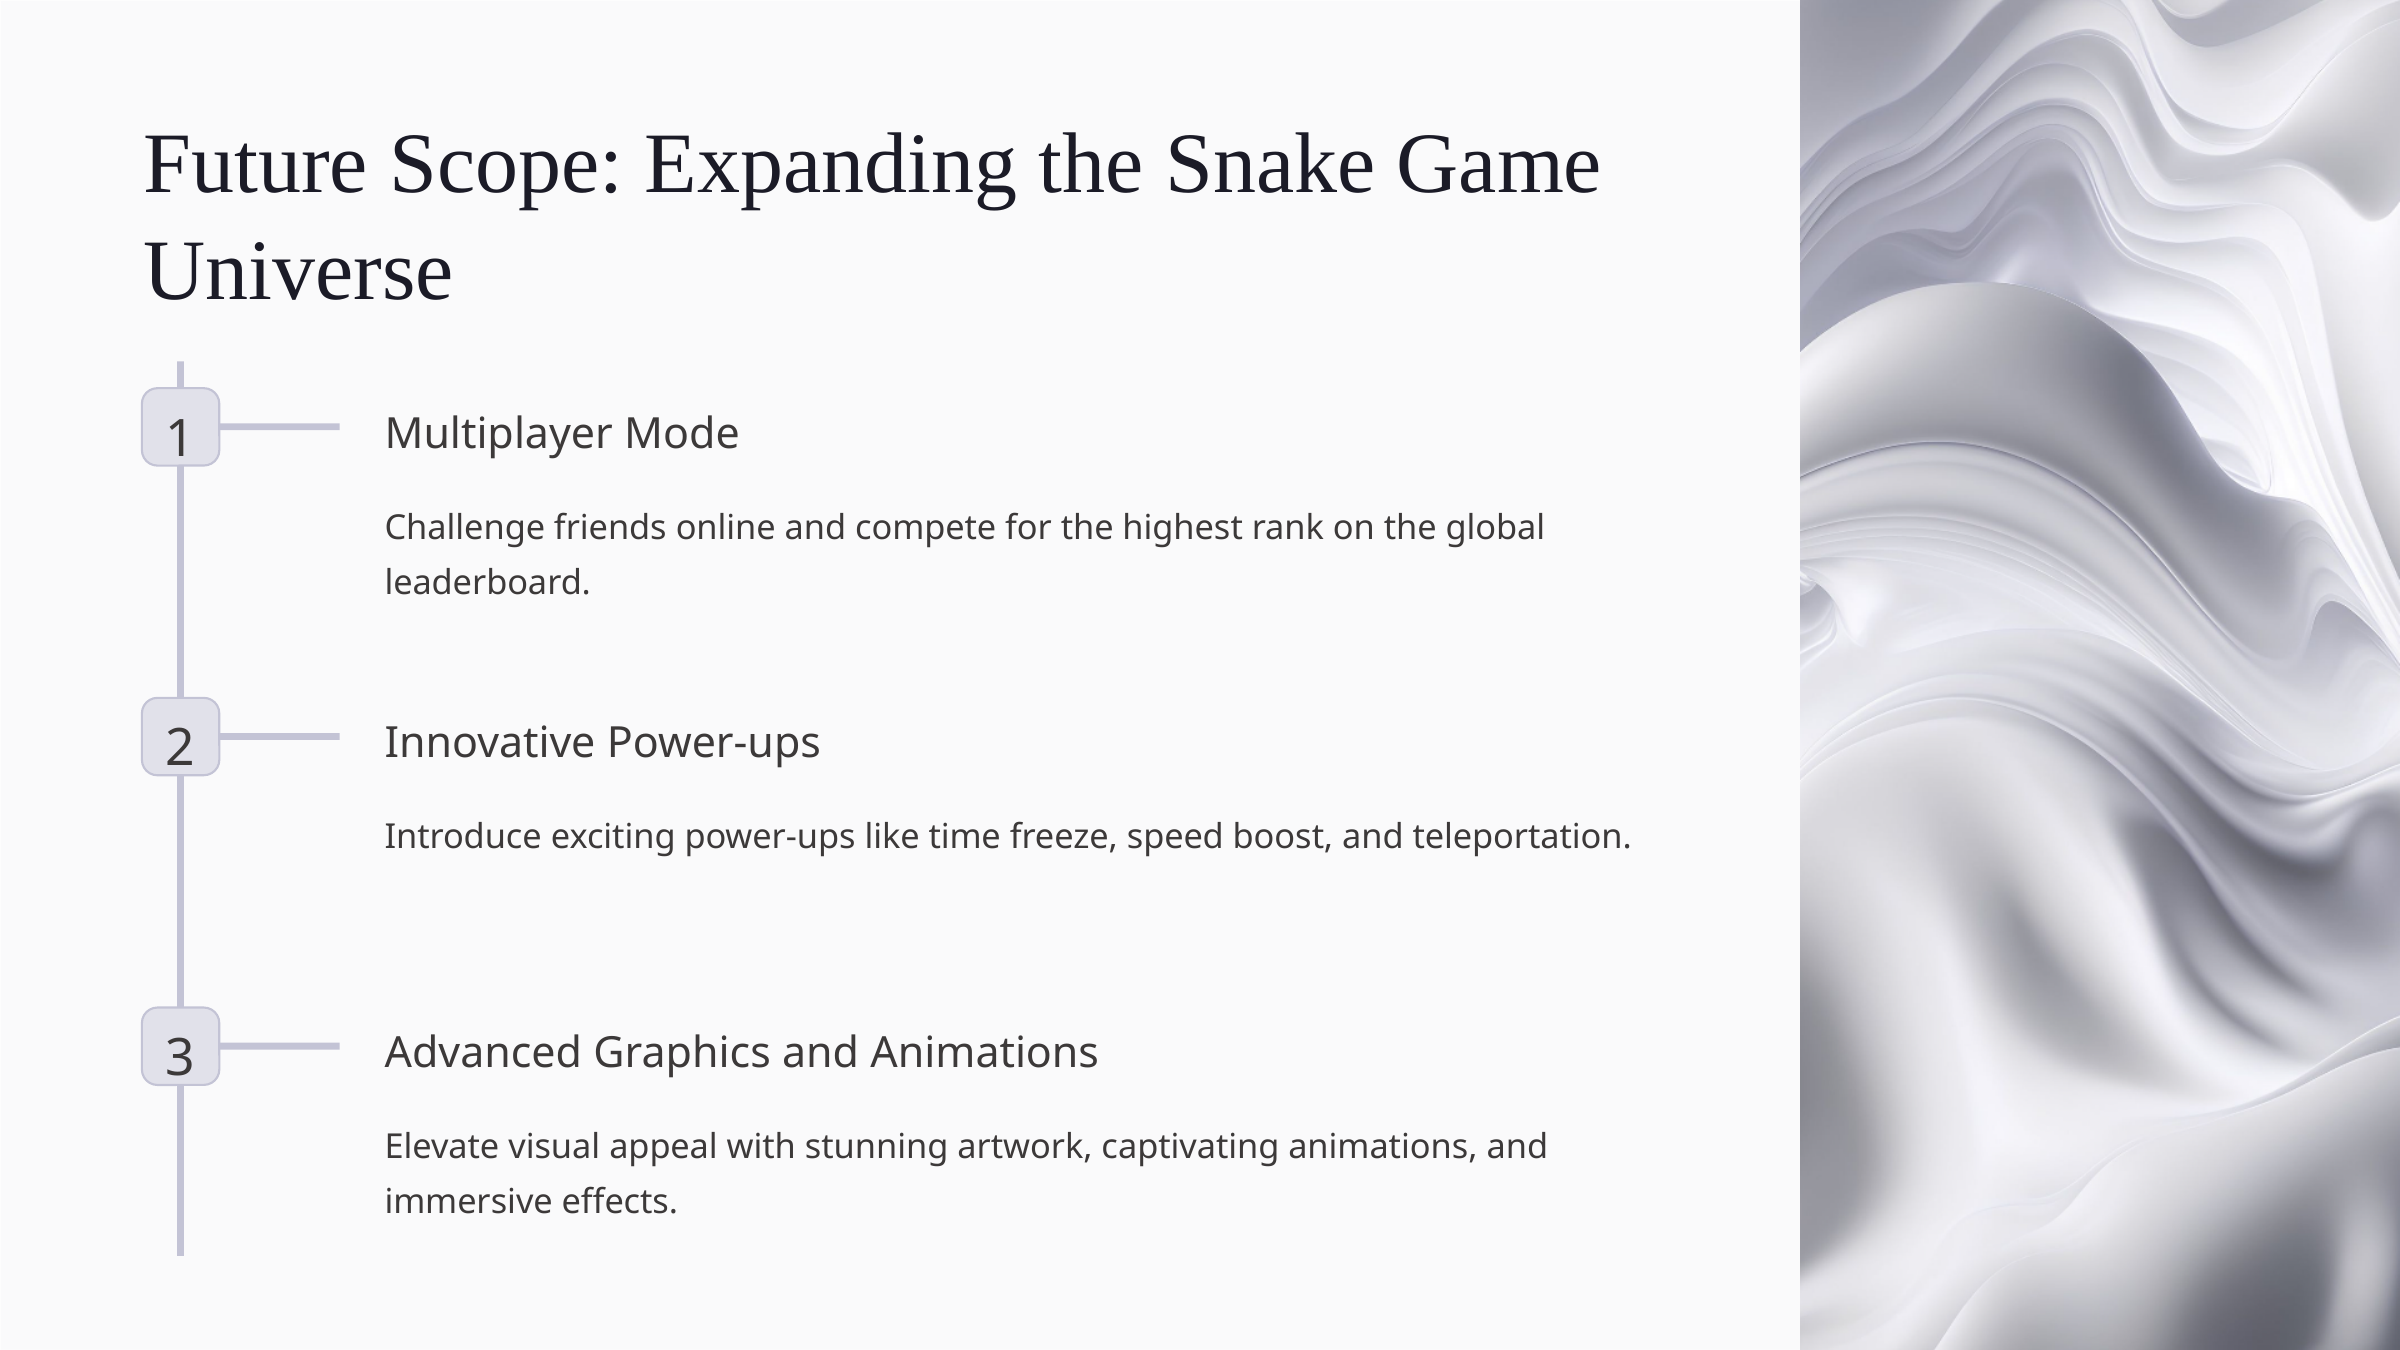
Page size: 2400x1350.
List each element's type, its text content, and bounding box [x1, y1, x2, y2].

text_box Introduce exciting power-ups like time freeze, speed boost, and teleportation. [369, 793, 1671, 849]
text_box Advanced Graphics and Animations [369, 1014, 1068, 1069]
text_box [177, 1085, 184, 1256]
text_box Elevate visual appeal with stunning artwork, captivating animations, and immersive effects. [369, 1103, 1671, 1214]
text_box Innovative Power-ups [369, 705, 792, 759]
text_box [141, 388, 220, 466]
text_box Challenge friends online and compete for the highest rank on the global leaderboard. [369, 483, 1671, 594]
picture [1799, 0, 2400, 1350]
text_box 2 [167, 704, 194, 769]
text_box 1 [169, 394, 192, 459]
text_box [177, 361, 184, 388]
text_box [177, 776, 184, 1007]
text_box [0, 0, 1799, 1350]
text_box [220, 1042, 340, 1050]
text_box [141, 697, 220, 776]
text_box 3 [166, 1013, 195, 1079]
text_box Future Scope: Expanding the Snake Game Universe [128, 94, 1671, 310]
text_box Multiplayer Mode [369, 395, 714, 450]
text_box [177, 466, 184, 697]
text_box [141, 1007, 220, 1085]
text_box [220, 733, 340, 740]
text_box [220, 423, 340, 431]
